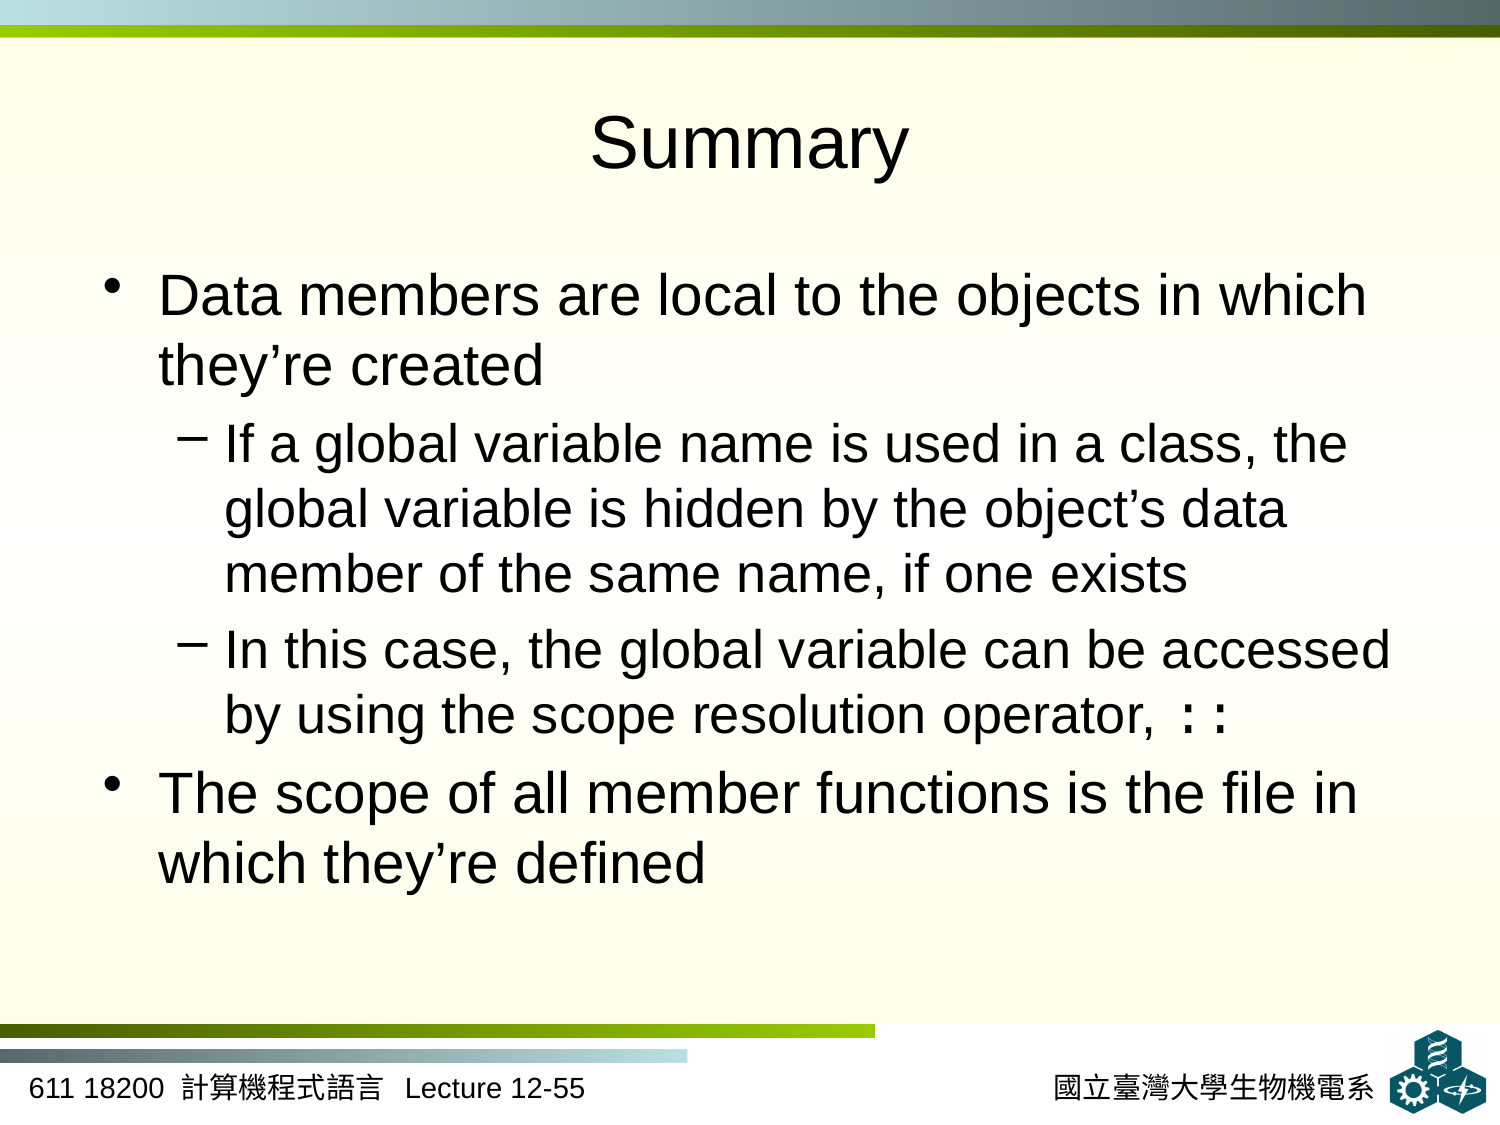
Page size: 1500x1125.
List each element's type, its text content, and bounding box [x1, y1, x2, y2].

list Data members are local to the objects in which they’re created If a global variable name is used in a class, the global variable is hidden by the object’s data member of the same name, if one exists In this case, the global variable can be accessed by using the scope resolution operator, :: The scope of all member functions is the file in which they’re defined [87, 249, 1413, 951]
title Summary [74, 44, 1426, 233]
picture [1387, 1029, 1488, 1115]
